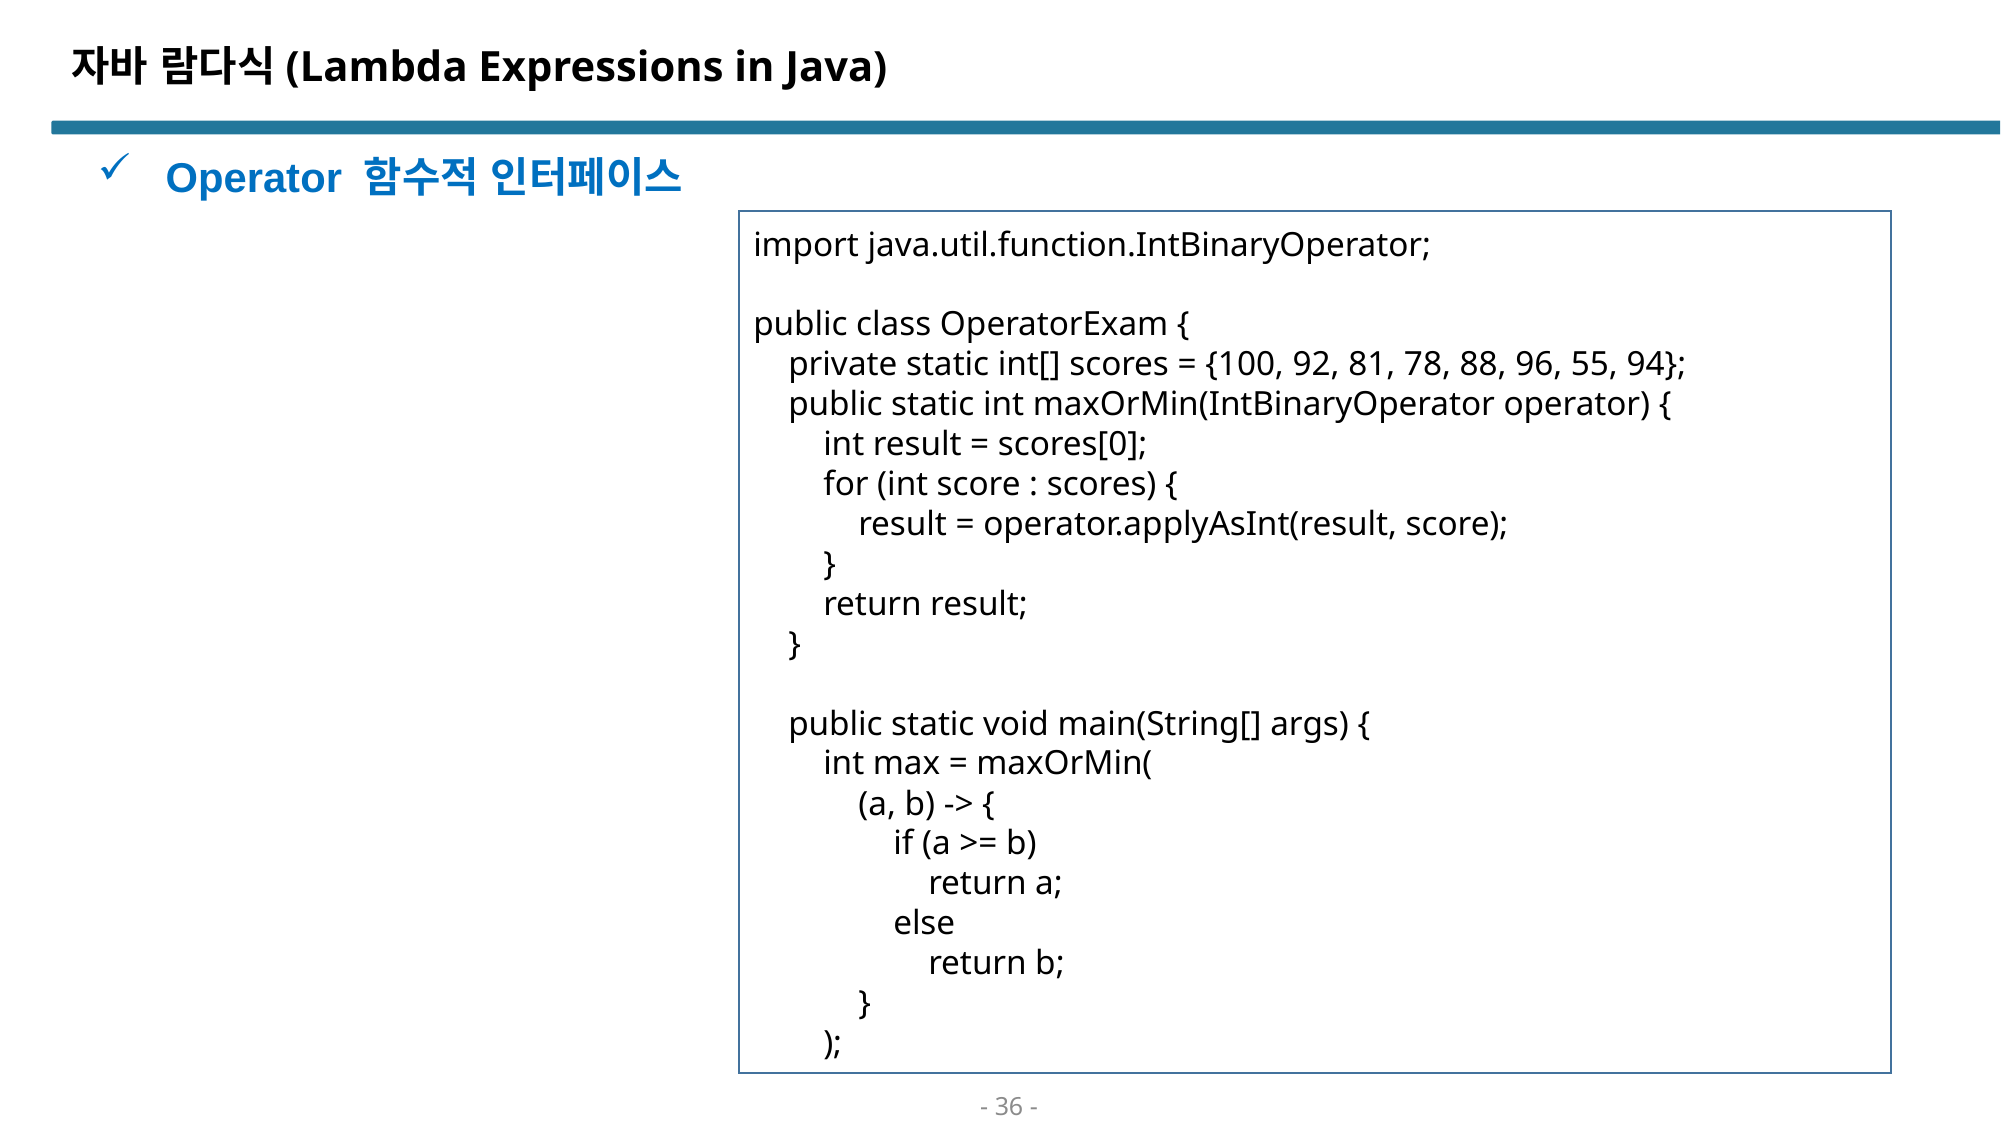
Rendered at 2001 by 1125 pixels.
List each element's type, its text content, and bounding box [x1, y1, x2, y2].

slide_number - 36 - [778, 1090, 1246, 1125]
text_box Operator 함수적 인터페이스 [82, 143, 1949, 209]
text_box import java.util.function.IntBinaryOperator; public class OperatorExam { private static int[] scores = {100, 92, 81, 78, 88, 96, 55, 94}; public static int maxOrMin(IntBinaryOperator operator) { int result = scores[0]; for (int score : scores) { result = operator.applyAsInt(result, score); } return result; } public static void main(String[] args) { int max = maxOrMin( (a, b) -> { if (a >= b) return a; else return b; } ); [738, 210, 1892, 1074]
title 자바 람다식(Lambda Expressions in Java) [56, 37, 1857, 109]
